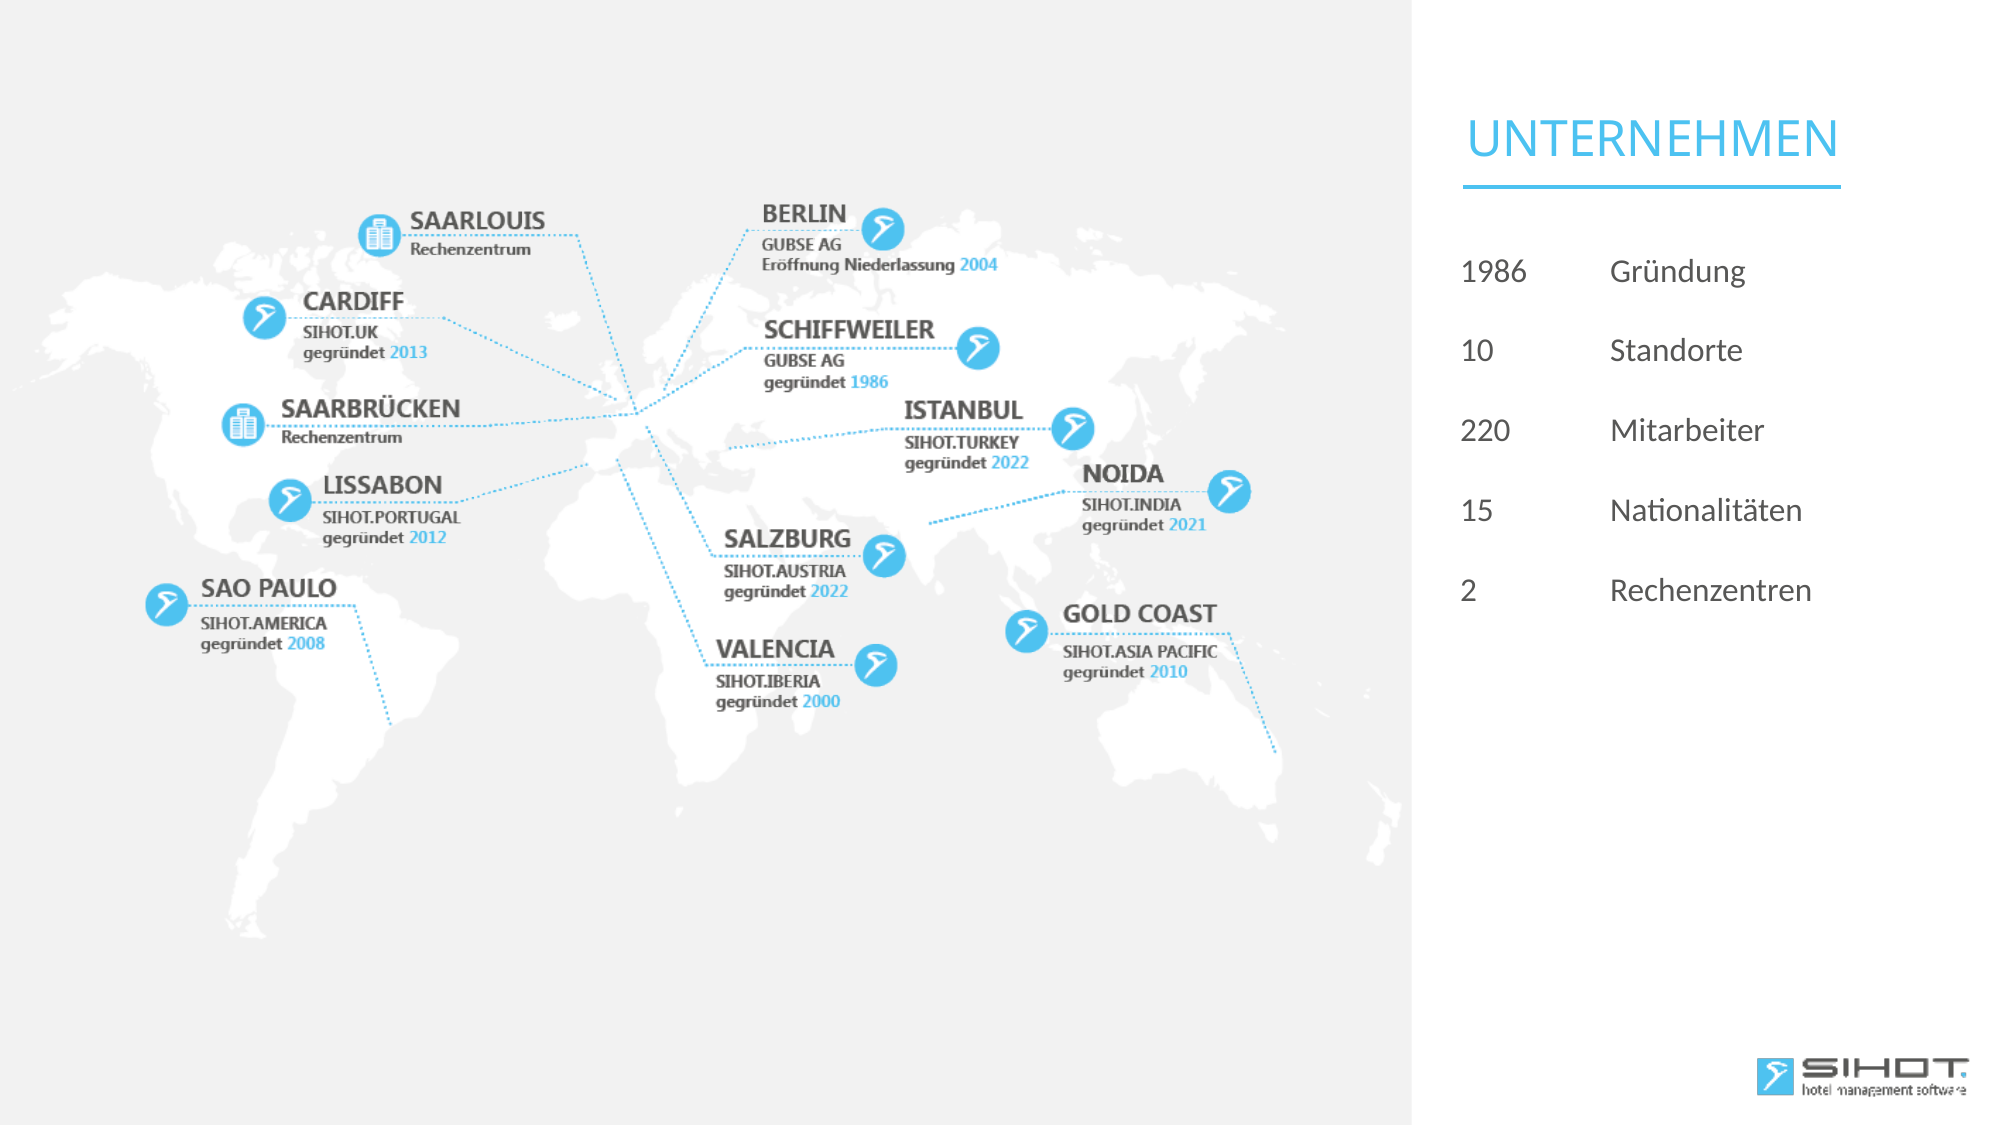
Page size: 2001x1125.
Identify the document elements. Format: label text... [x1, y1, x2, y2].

text_box [0, 0, 1413, 1125]
text_box UNTERNEHMEN [1451, 98, 1856, 174]
picture [1753, 1054, 1974, 1100]
picture [0, 81, 1412, 1067]
text_box 1986 Gründung 10 Standorte 220 Mitarbeiter 15 Nationalitäten 2 Rechenzentren [1445, 241, 1950, 616]
